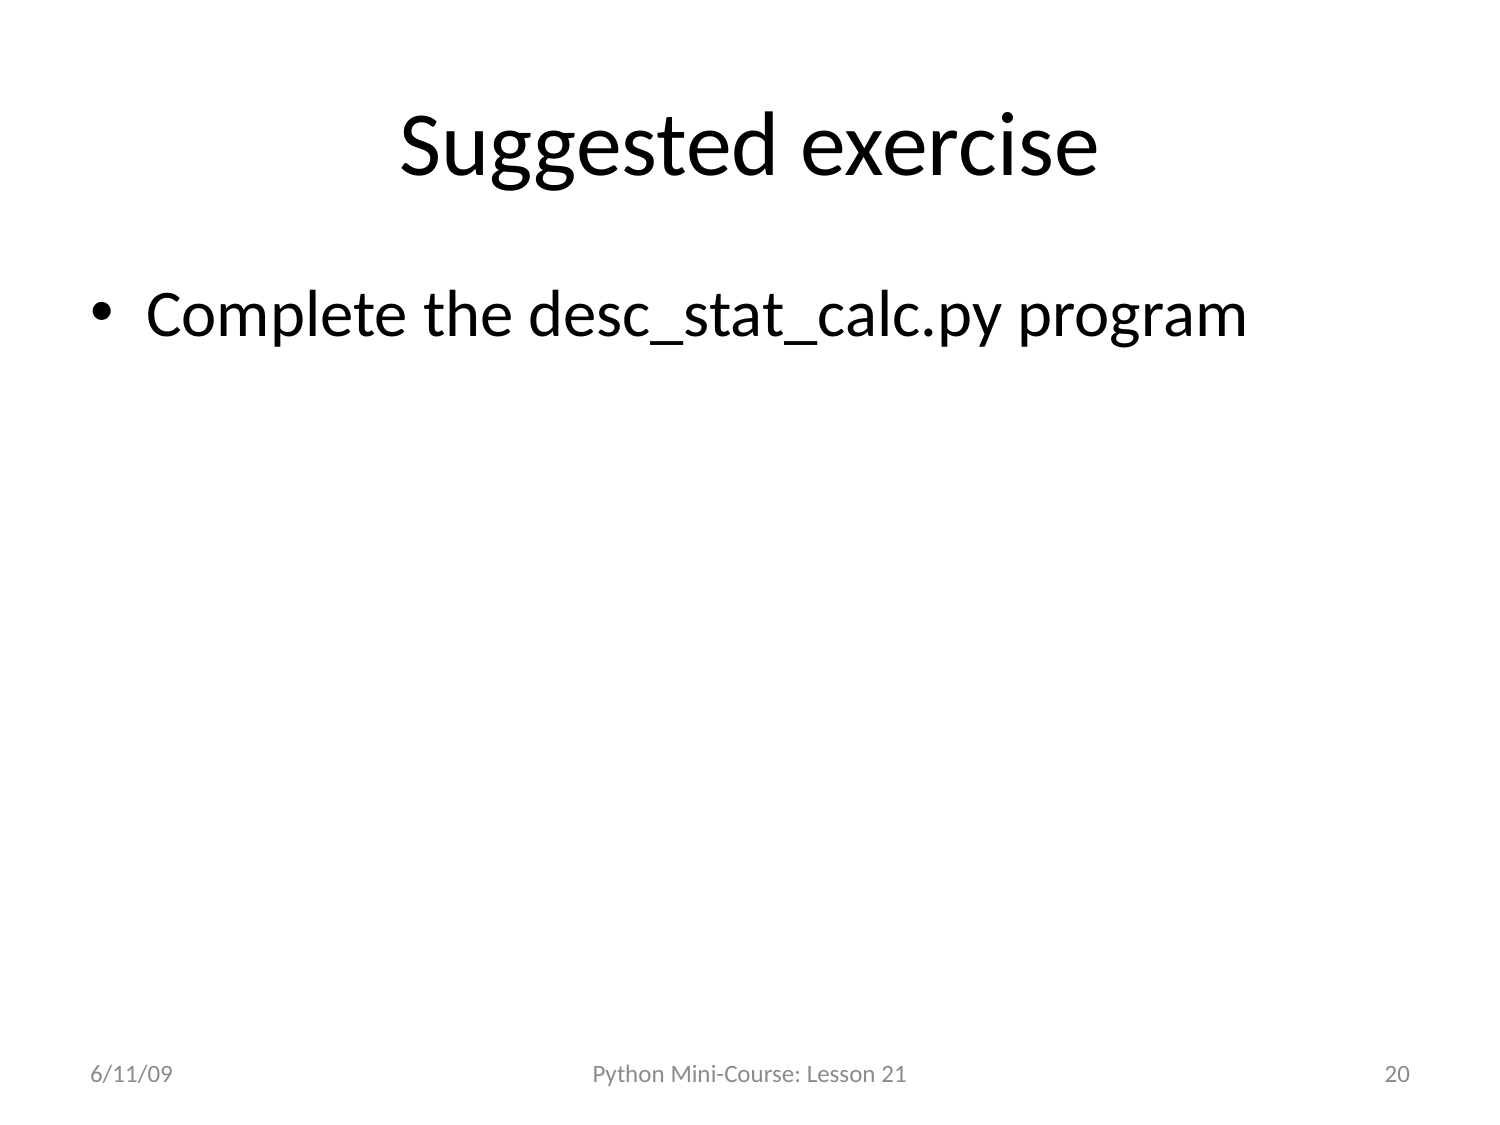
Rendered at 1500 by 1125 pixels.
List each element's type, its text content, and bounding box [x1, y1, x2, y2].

footer Python Mini-Course: Lesson 21 [512, 1042, 988, 1103]
slide_number 20 [1074, 1042, 1425, 1103]
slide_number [75, 1042, 425, 1103]
list Complete the desc_stat_calc.py program [75, 262, 1425, 1005]
title Suggested exercise [75, 45, 1425, 233]
